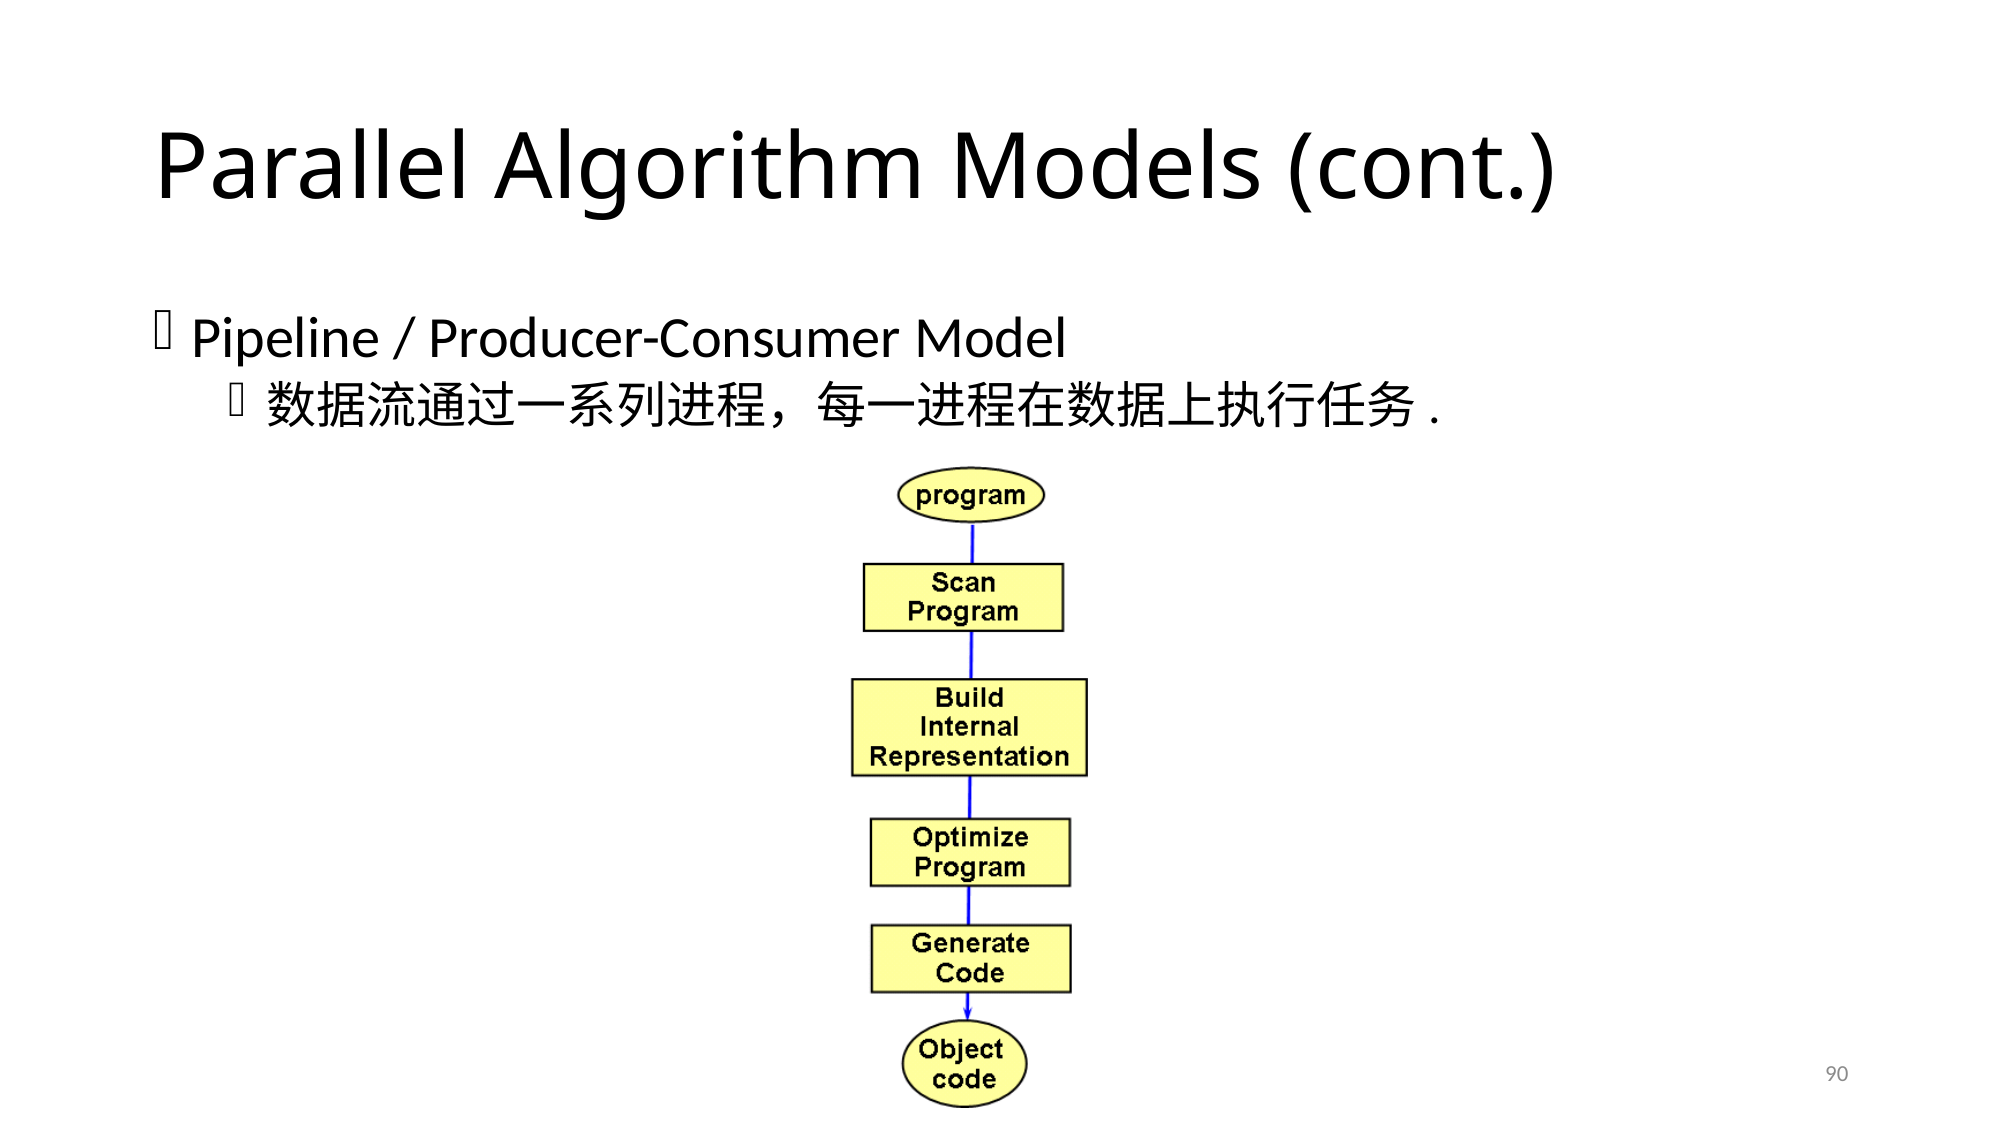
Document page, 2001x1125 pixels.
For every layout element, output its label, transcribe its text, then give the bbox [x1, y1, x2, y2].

picture [811, 450, 1088, 1108]
title Parallel Algorithm Models (cont.) [138, 60, 1864, 278]
slide_number 90 [1413, 1042, 1864, 1103]
list Pipeline / Producer-Consumer Model 数据流通过一系列进程，每一进程在数据上执行任务. [138, 299, 1864, 1014]
